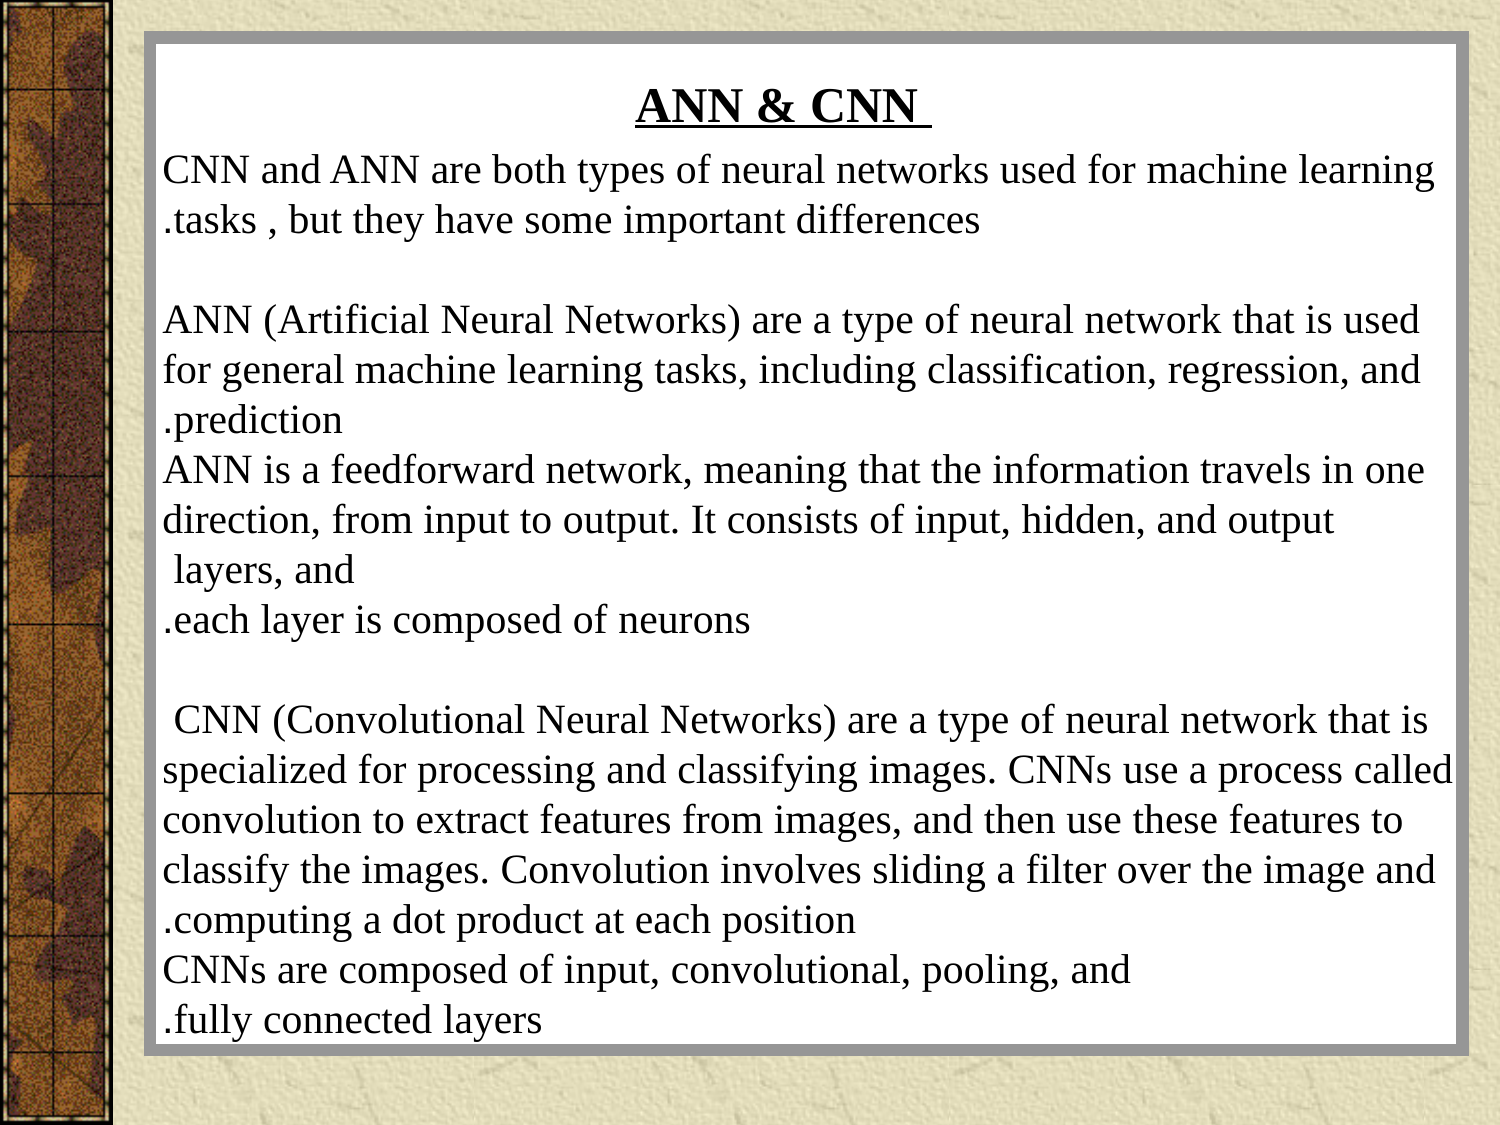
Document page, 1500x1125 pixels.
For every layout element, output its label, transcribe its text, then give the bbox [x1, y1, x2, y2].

text_box CNN and ANN are both types of neural networks used for machine learning tasks , but they have some important differences. ANN (Artificial Neural Networks) are a type of neural network that is used for general machine learning tasks, including classification, regression, and prediction. ANN is a feedforward network, meaning that the information travels in one direction, from input to output. It consists of input, hidden, and output layers, and each layer is composed of neurons. CNN (Convolutional Neural Networks) are a type of neural network that is specialized for processing and classifying images. CNNs use a process called convolution to extract features from images, and then use these features to classify the images. Convolution involves sliding a filter over the image and computing a dot product at each position. CNNs are composed of input, convolutional, pooling, and fully connected layers. [147, 134, 1471, 1050]
picture [0, 0, 1500, 1125]
text_box ANN & CNN [620, 64, 947, 140]
